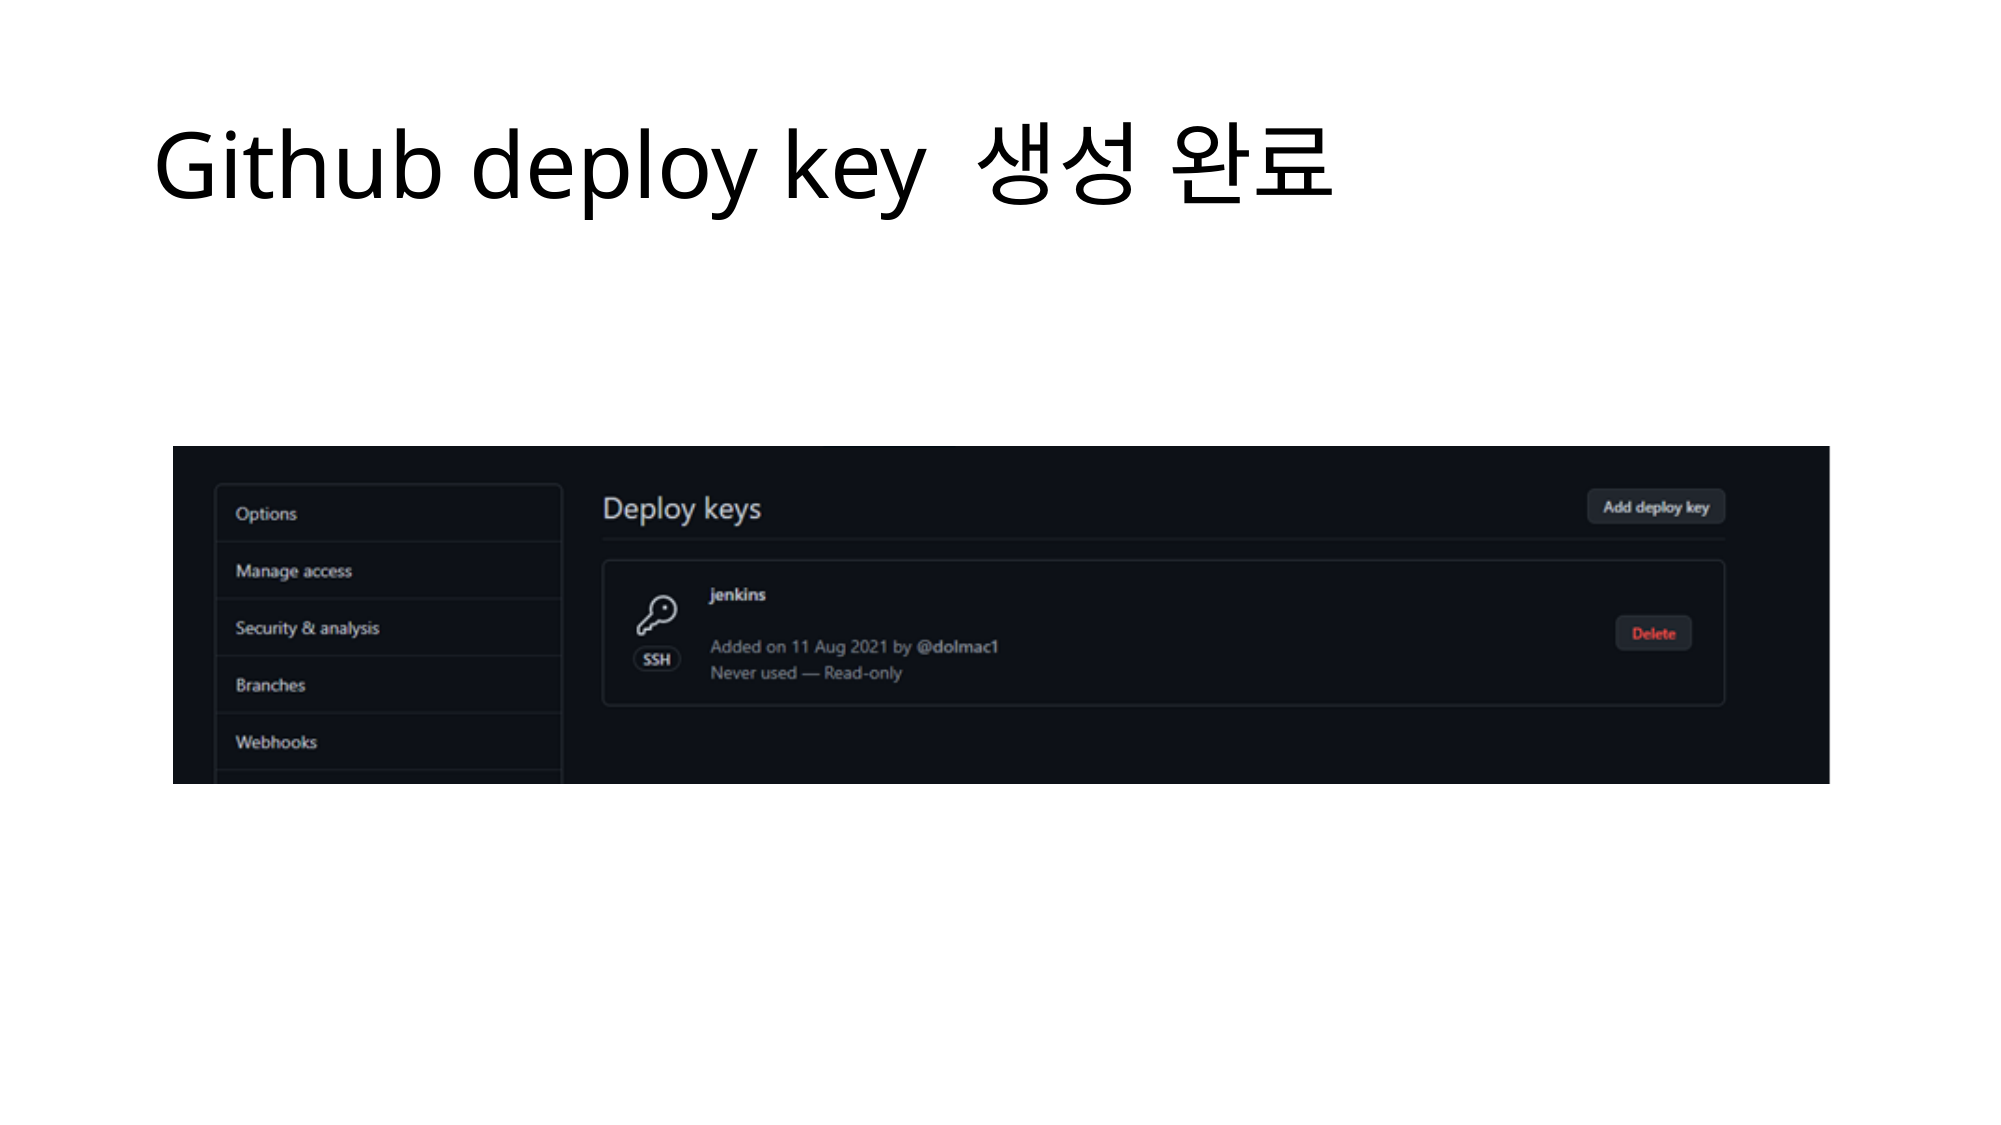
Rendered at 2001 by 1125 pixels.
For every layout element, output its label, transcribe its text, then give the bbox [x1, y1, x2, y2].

picture [173, 446, 1832, 784]
title Github deploy key 생성 완료 [137, 59, 1863, 278]
